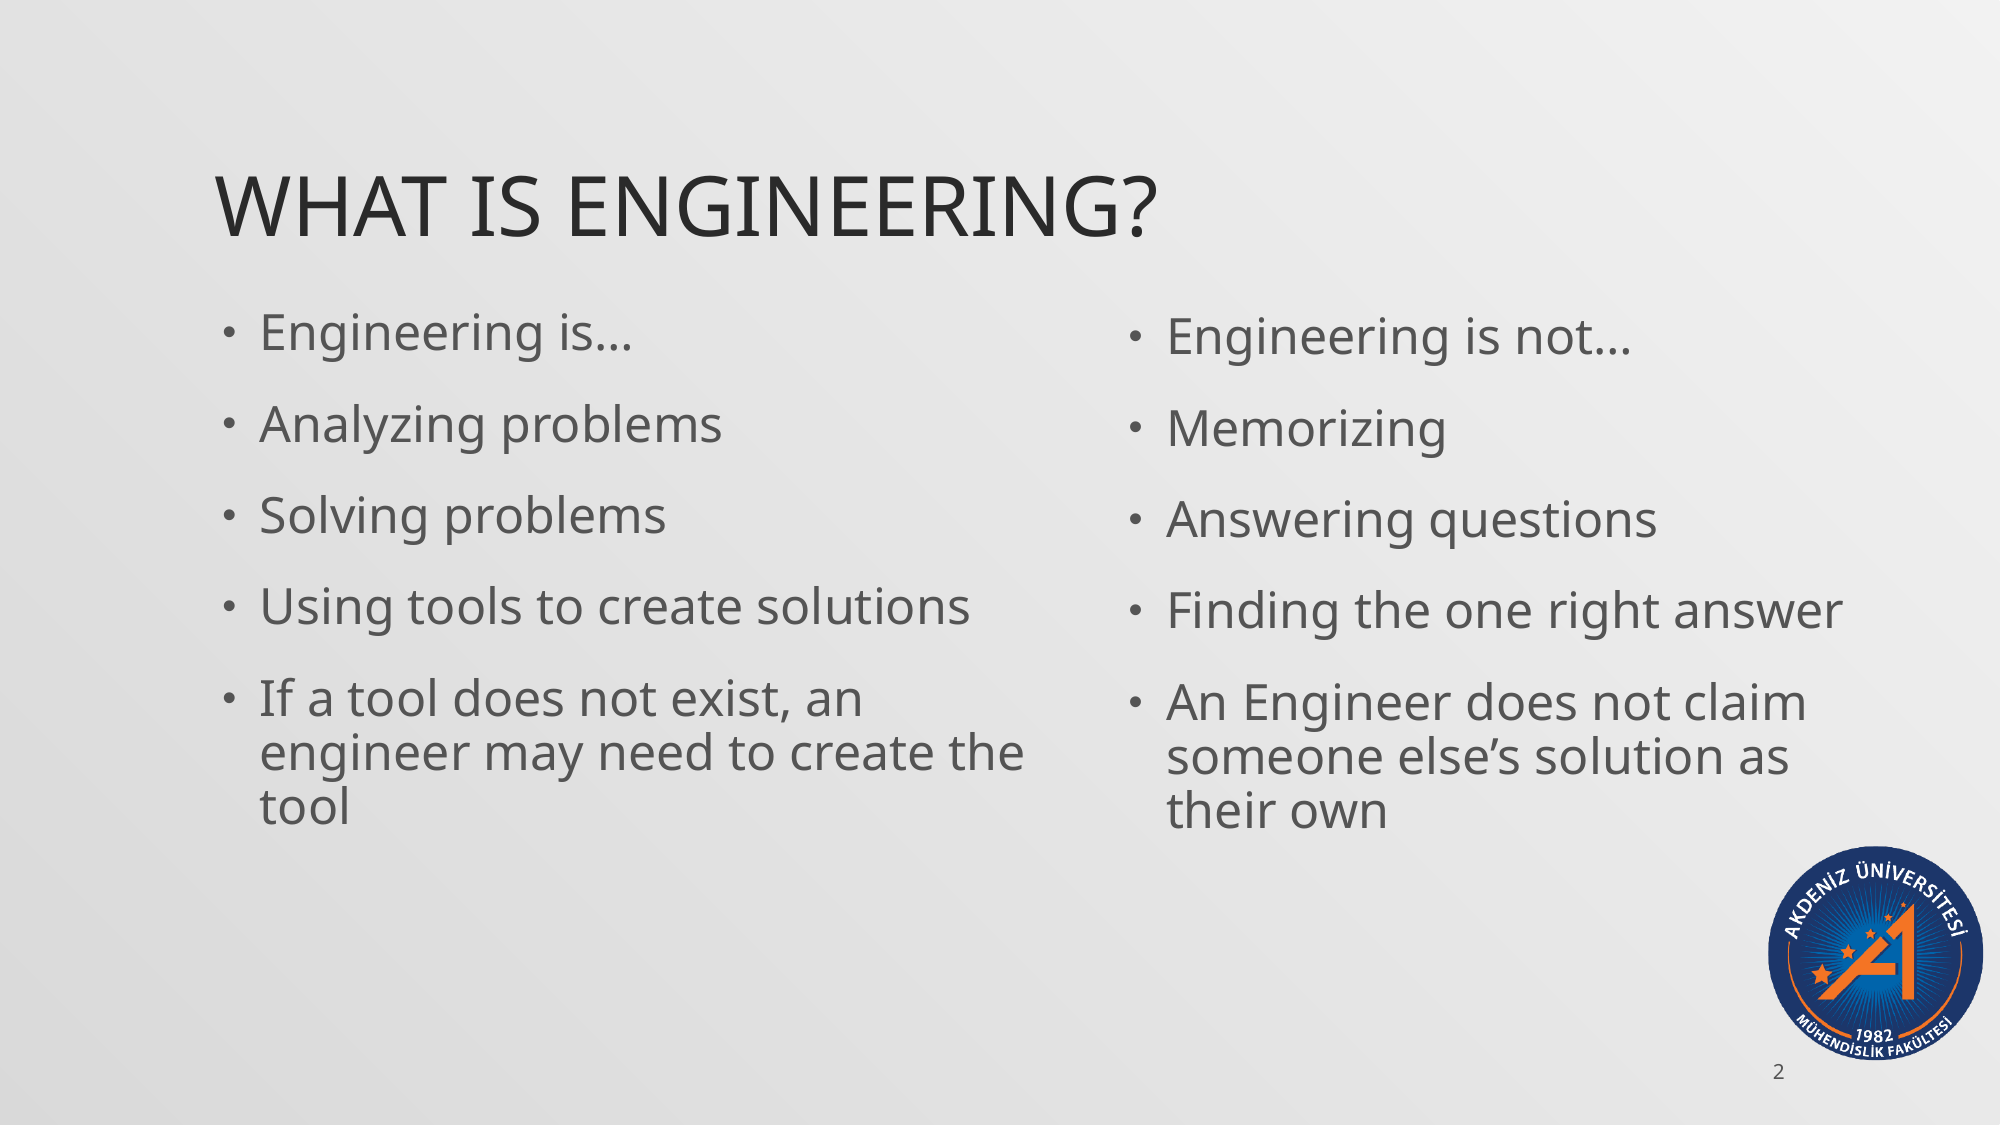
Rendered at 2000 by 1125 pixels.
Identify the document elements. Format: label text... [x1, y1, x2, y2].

slide_number 2 [1612, 1057, 1800, 1088]
list Engineering is… Analyzing problems Solving problems Using tools to create solutions If a tool does not exist, an engineer may need to create the tool [199, 299, 1071, 1013]
text_box Engineering is not… Memorizing Answering questions Finding the one right answer An Engineer does not claim someone else’s solution as their own [1106, 303, 1886, 1017]
picture [1767, 843, 1985, 1061]
title What is Engineering? [199, 45, 1800, 263]
